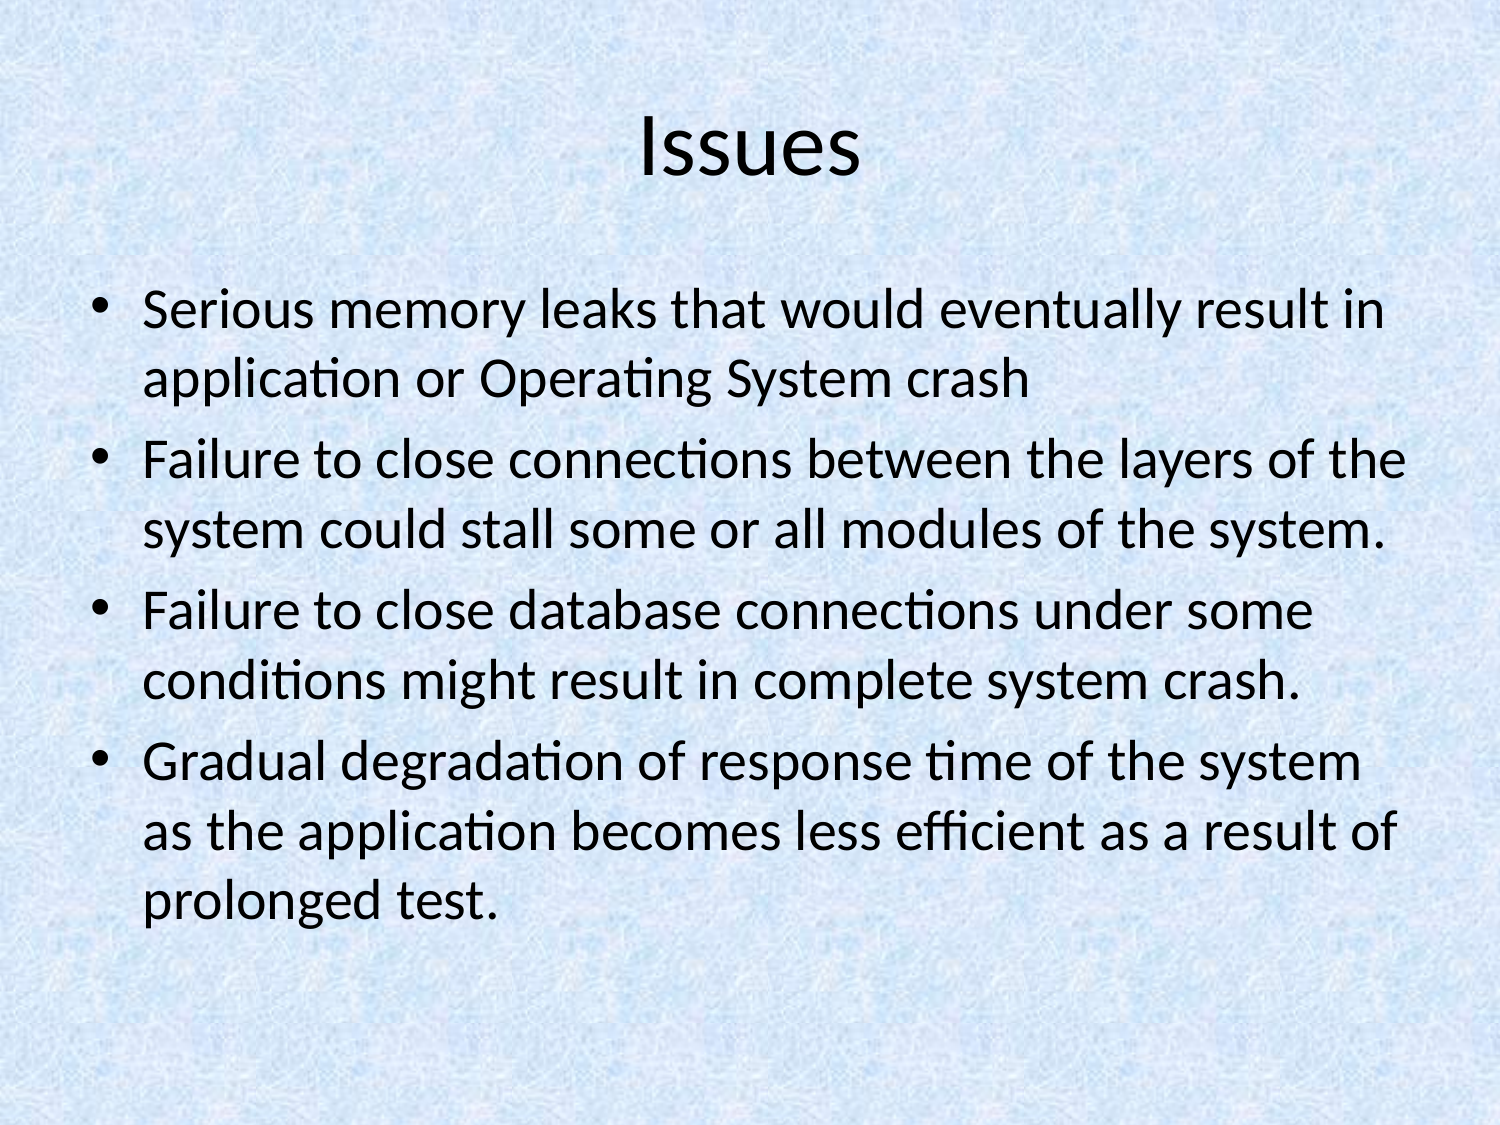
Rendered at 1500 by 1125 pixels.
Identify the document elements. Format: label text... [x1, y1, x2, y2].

picture [0, 0, 1500, 1125]
title Issues [75, 45, 1425, 233]
list Serious memory leaks that would eventually result in application or Operating System crash Failure to close connections between the layers of the system could stall some or all modules of the system. Failure to close database connections under some conditions might result in complete system crash. Gradual degradation of response time of the system as the application becomes less efficient as a result of prolonged test. [75, 262, 1425, 1005]
